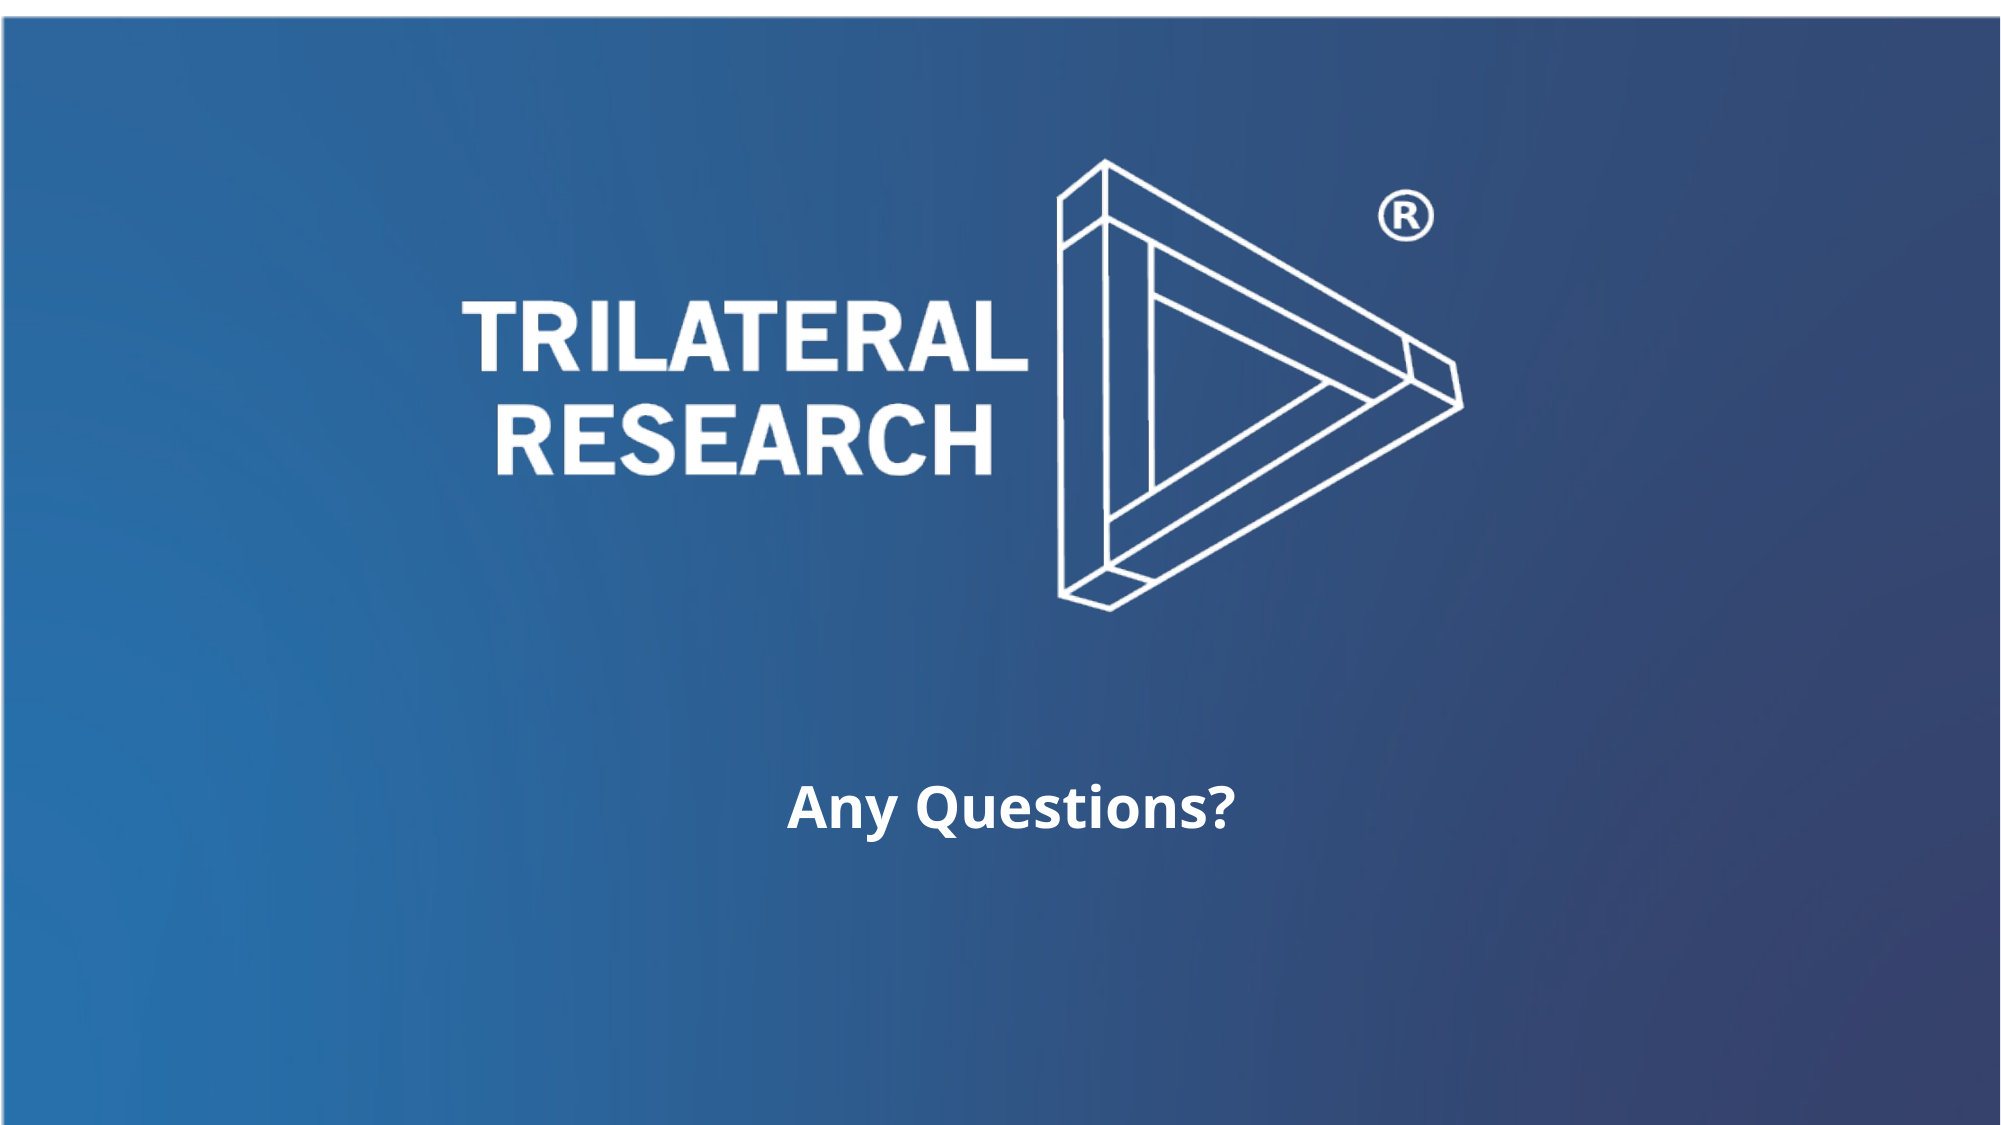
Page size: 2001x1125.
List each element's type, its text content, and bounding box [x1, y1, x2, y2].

picture [0, 15, 2001, 1125]
list Any Questions? [772, 770, 1257, 1074]
